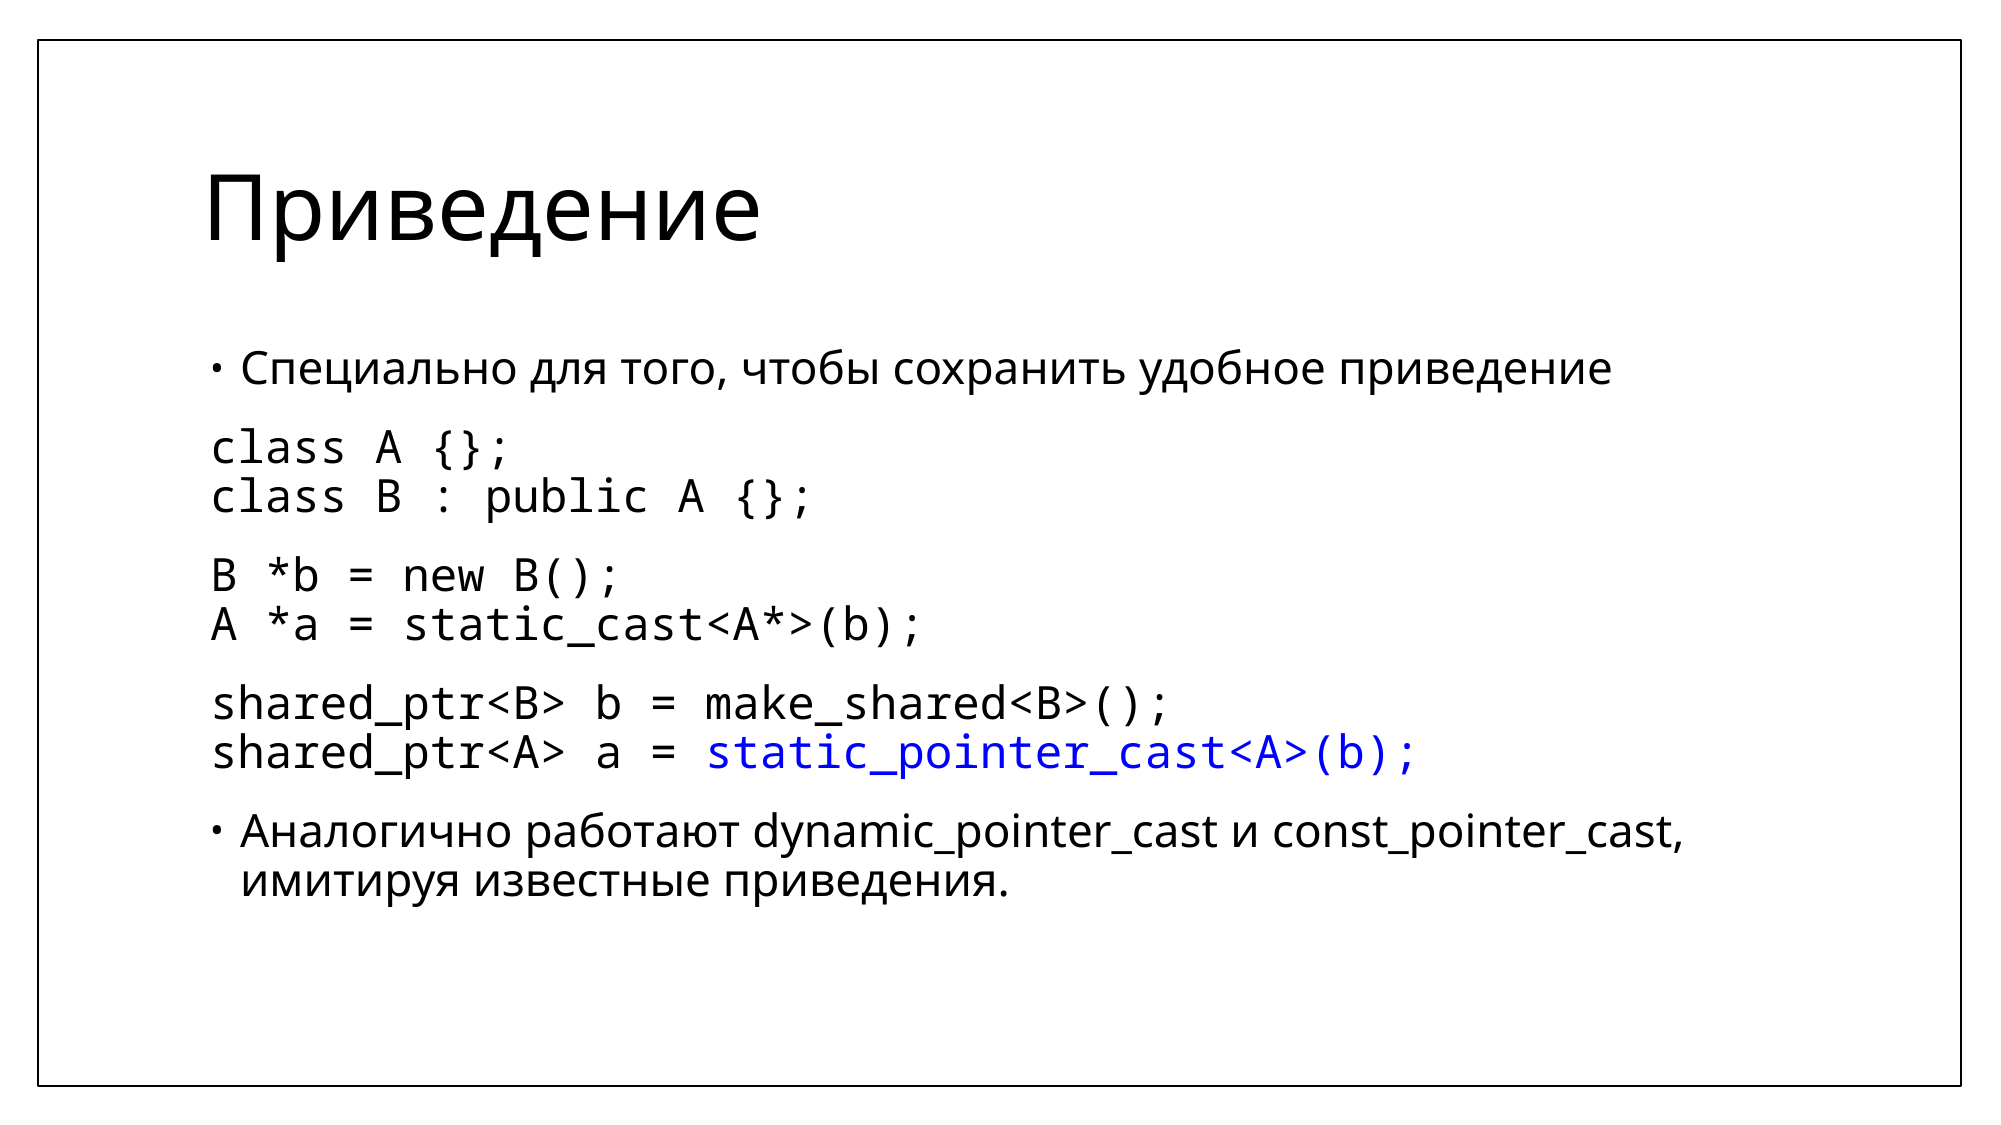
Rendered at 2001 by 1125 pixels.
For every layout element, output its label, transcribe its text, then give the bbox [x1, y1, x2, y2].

list Специально для того, чтобы сохранить удобное приведение class A {}; class B : public A {}; B *b = new B(); A *a = static_cast<A*>(b); shared_ptr<B> b = make_shared<B>(); shared_ptr<A> a = static_pointer_cast<A>(b); Аналогично работают dynamic_pointer_cast и const_pointer_cast, имитируя известные приведения. [187, 337, 1808, 1000]
title Приведение [187, 99, 1808, 323]
